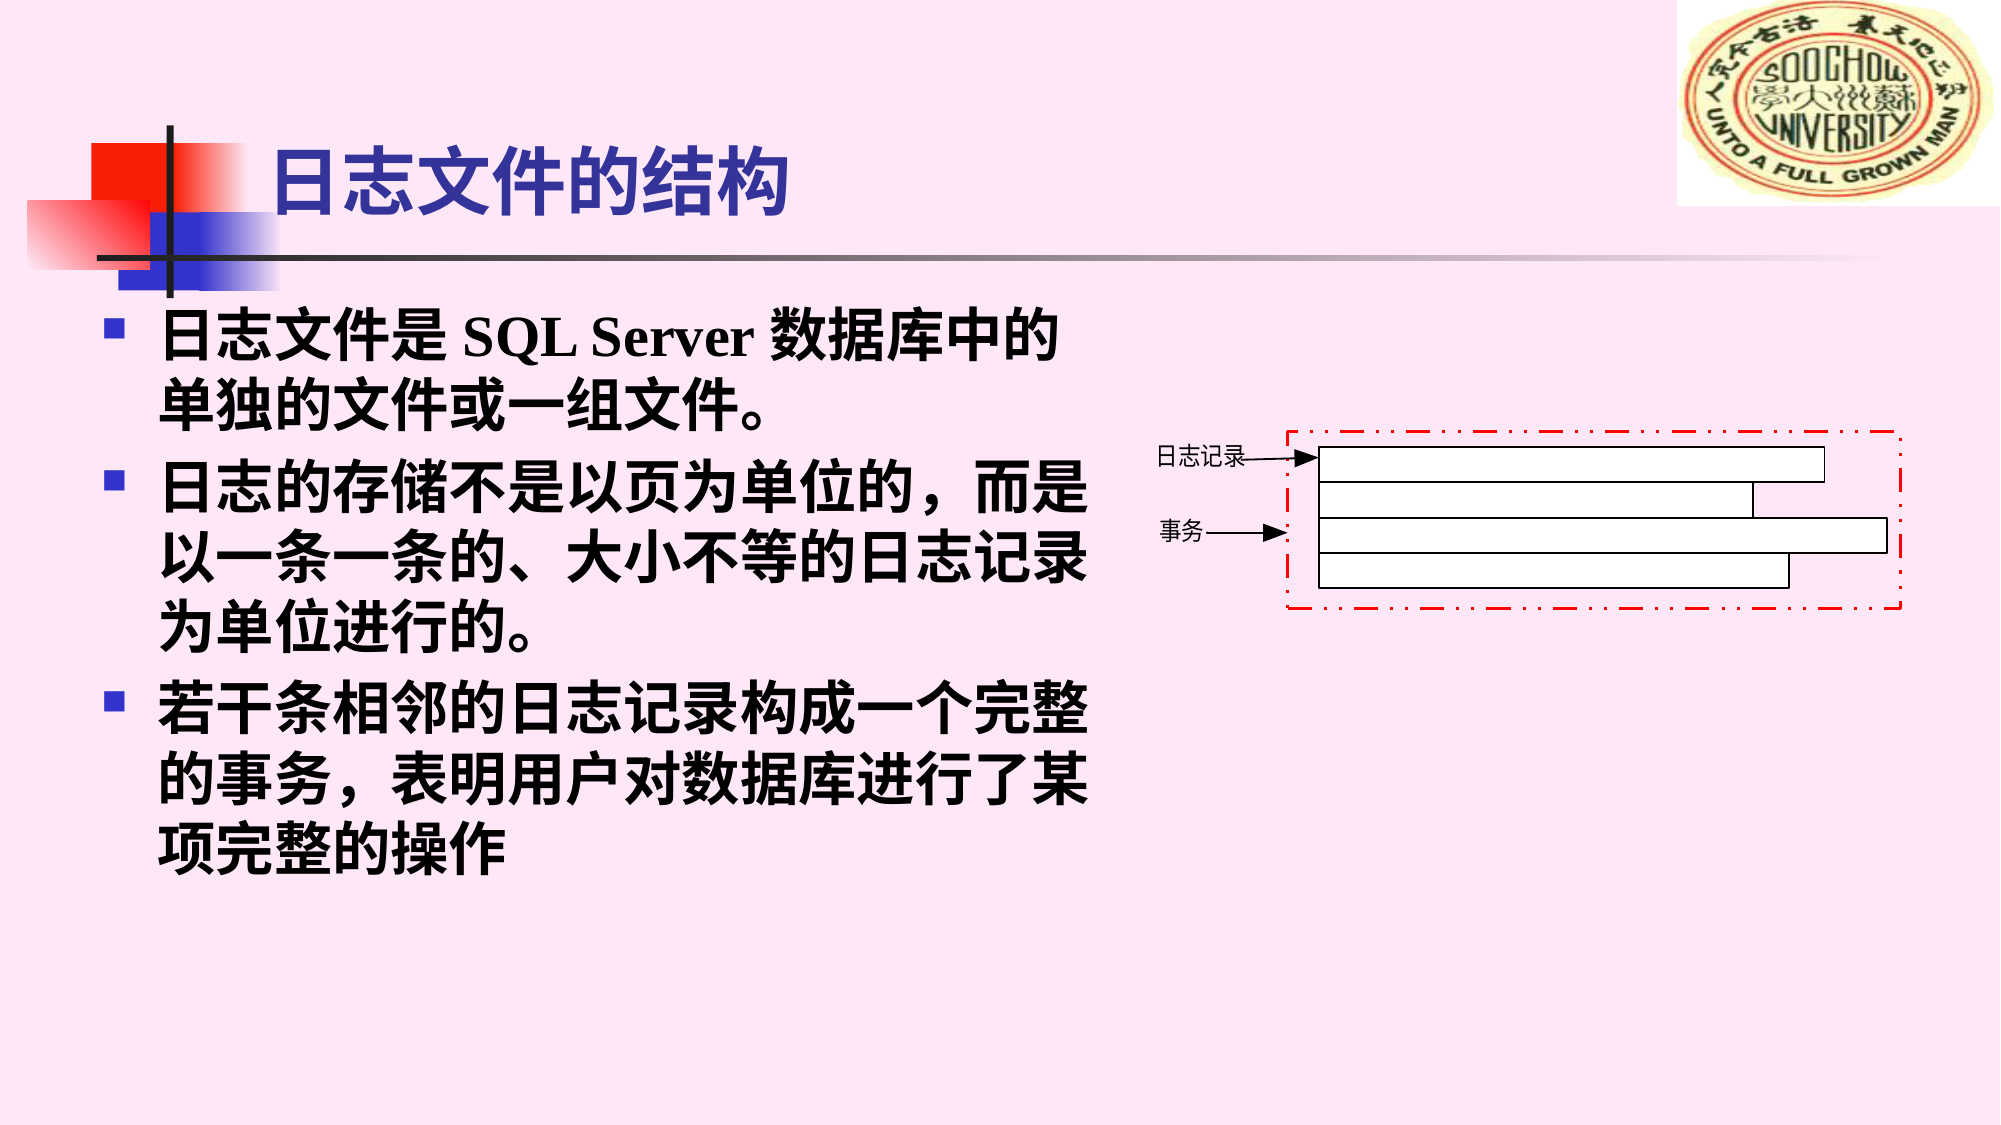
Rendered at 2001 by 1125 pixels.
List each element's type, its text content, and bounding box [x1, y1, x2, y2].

picture [1677, 1, 2000, 206]
list 日志文件是SQL Server数据库中的单独的文件或一组文件。 日志的存储不是以页为单位的，而是以一条一条的、大小不等的日志记录为单位进行的。 若干条相邻的日志记录构成一个完整的事务，表明用户对数据库进行了某项完整的操作 [86, 290, 1107, 1013]
title 日志文件的结构 [251, 101, 1957, 232]
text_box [1126, 424, 1907, 616]
